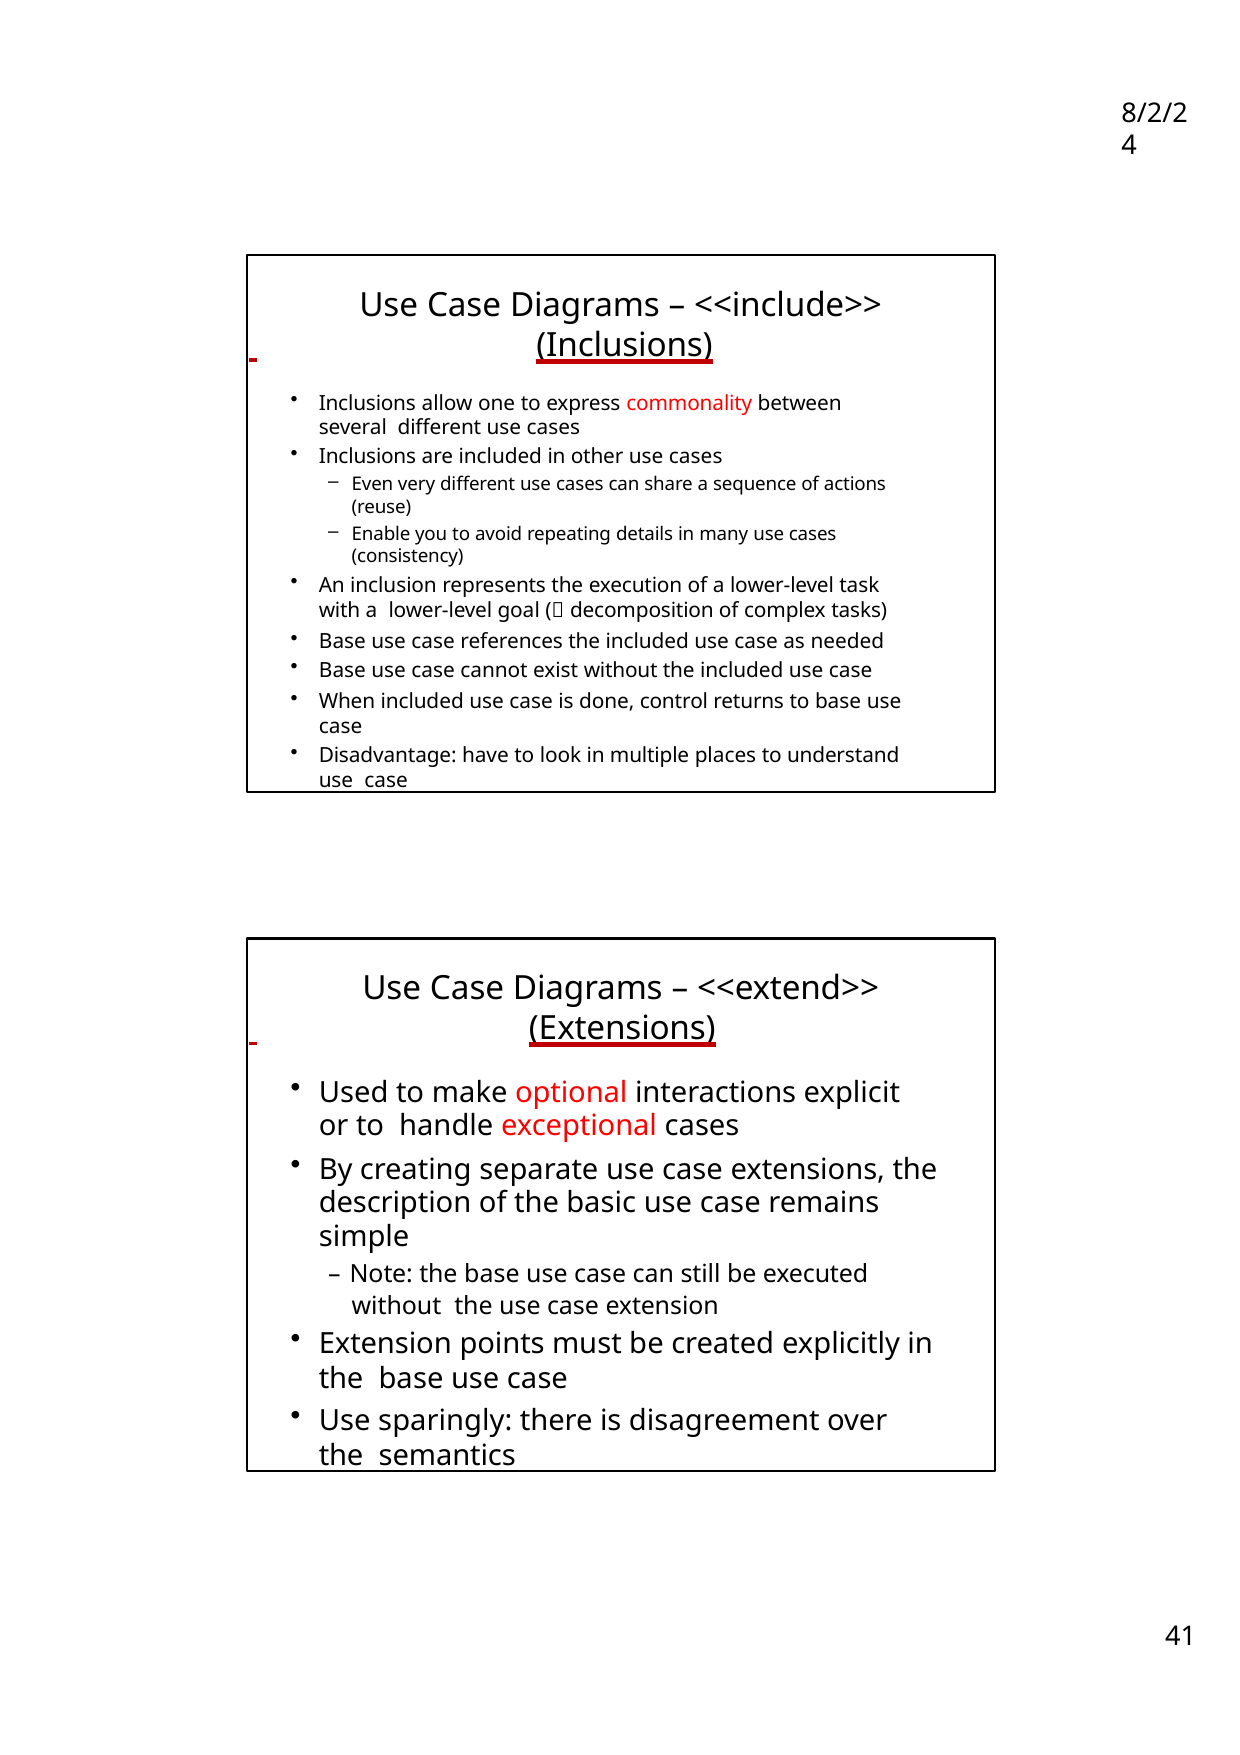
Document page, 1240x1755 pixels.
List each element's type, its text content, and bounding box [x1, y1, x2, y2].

text_box Use Case Diagrams – <<extend>> (Extensions) Used to make optional interactions explicit or to handle exceptional cases By creating separate use case extensions, the description of the basic use case remains simple – Note: the base use case can still be executed without the use case extension Extension points must be created explicitly in the base use case Use sparingly: there is disagreement over the semantics [246, 938, 995, 1472]
text_box 8/2/24 [1119, 92, 1197, 160]
slide_number 41 [1158, 1623, 1202, 1755]
text_box Use Case Diagrams – <<include>> (Inclusions) Inclusions allow one to express commonality between several different use cases Inclusions are included in other use cases Even very different use cases can share a sequence of actions (reuse) Enable you to avoid repeating details in many use cases (consistency) An inclusion represents the execution of a lower-level task with a lower-level goal ( decomposition of complex tasks) Base use case references the included use case as needed Base use case cannot exist without the included use case When included use case is done, control returns to base use case Disadvantage: have to look in multiple places to understand use case [246, 255, 995, 792]
